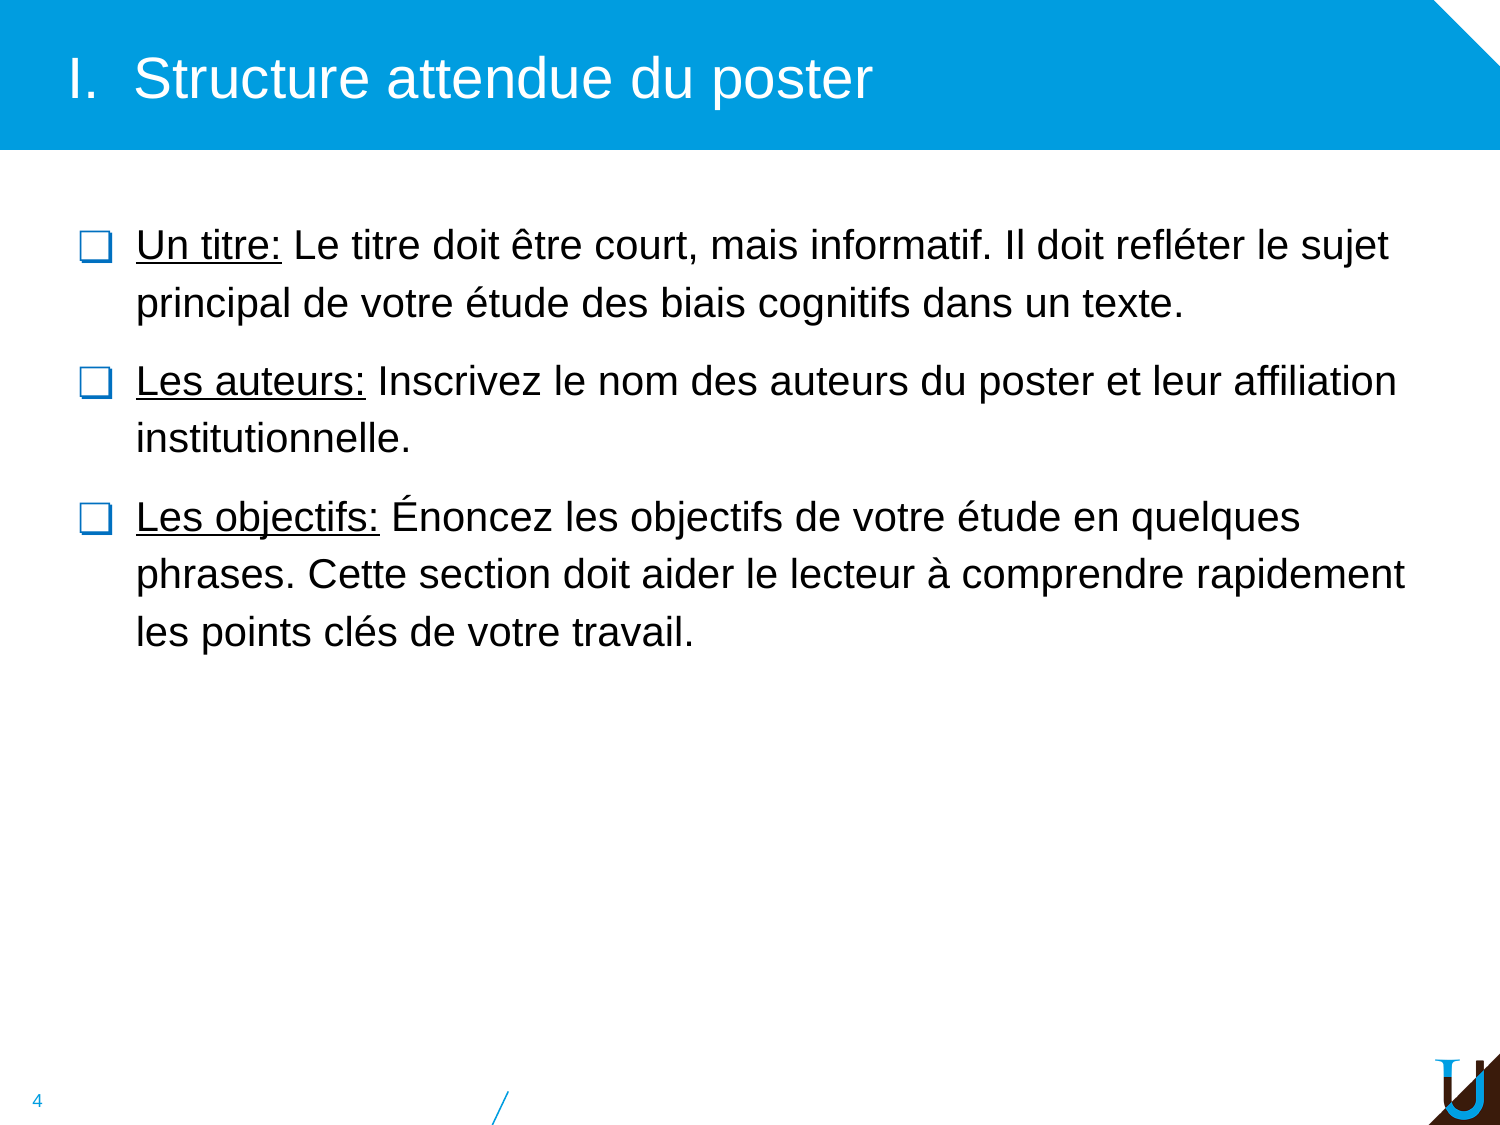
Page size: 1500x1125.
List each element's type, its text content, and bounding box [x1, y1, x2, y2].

list Un titre: Le titre doit être court, mais informatif. Il doit refléter le sujet principal de votre étude des biais cognitifs dans un texte. Les auteurs: Inscrivez le nom des auteurs du poster et leur affiliation institutionnelle. Les objectifs: Énoncez les objectifs de votre étude en quelques phrases. Cette section doit aider le lecteur à comprendre rapidement les points clés de votre travail. [45, 202, 1464, 1005]
picture [1425, 1050, 1500, 1125]
title Structure attendue du poster [0, 0, 1425, 150]
slide_number ‹#› [0, 1074, 75, 1125]
